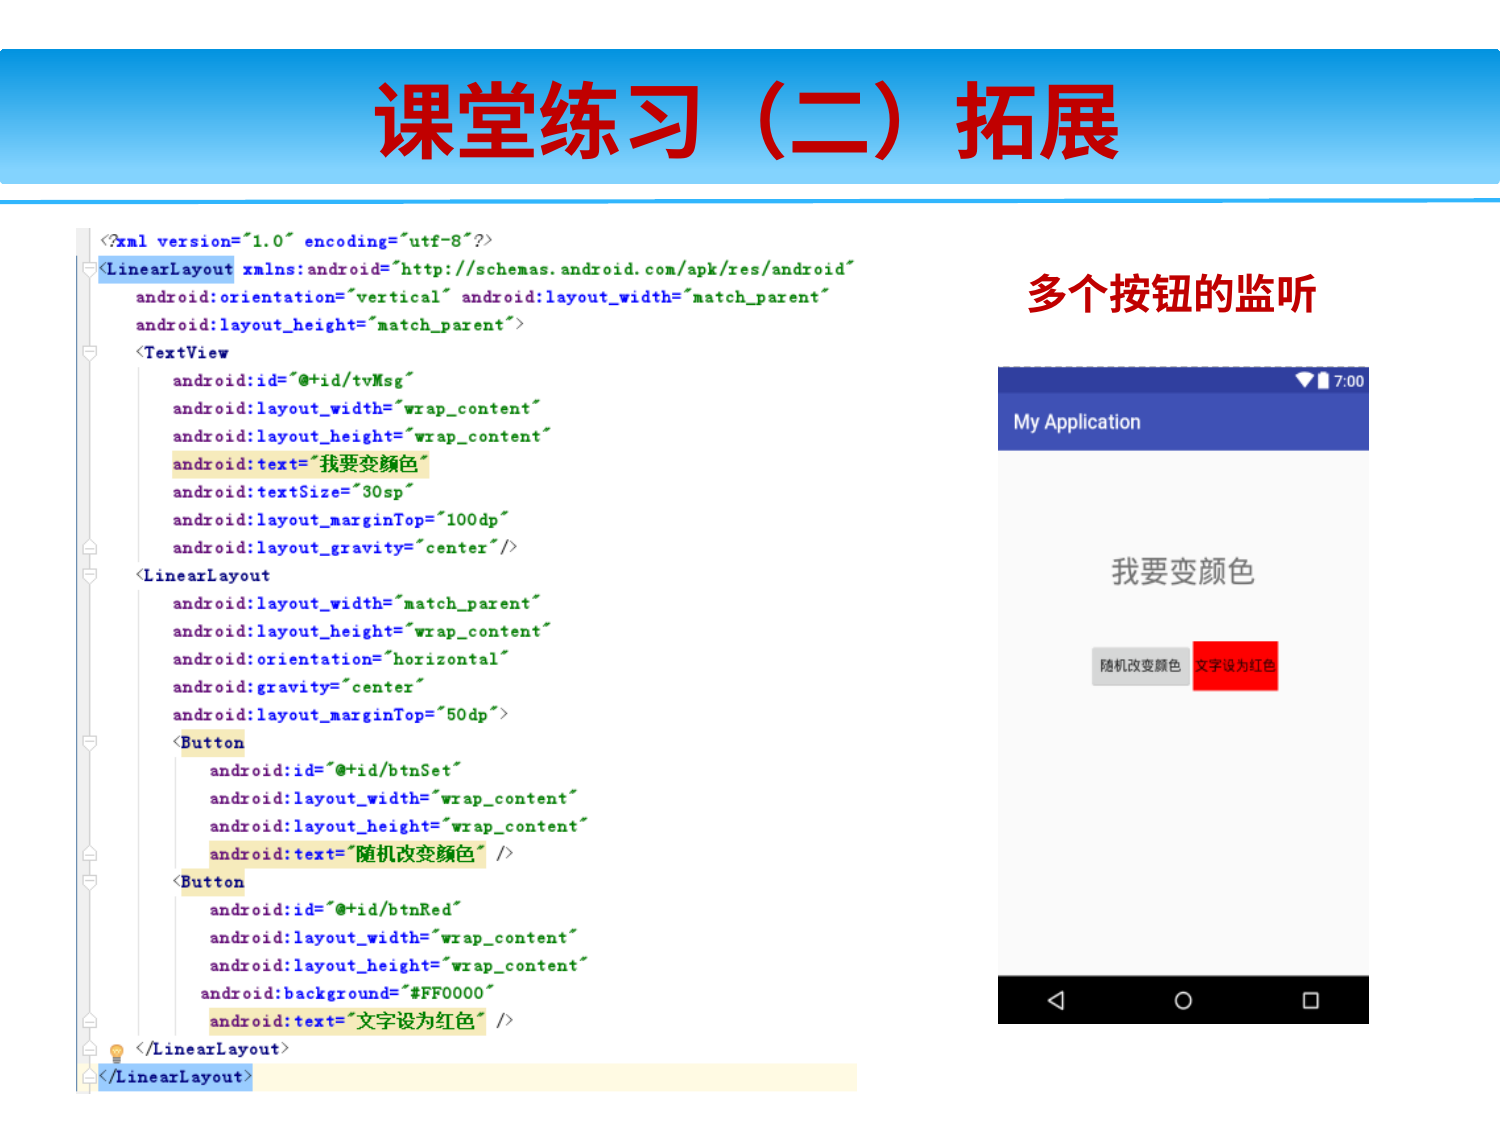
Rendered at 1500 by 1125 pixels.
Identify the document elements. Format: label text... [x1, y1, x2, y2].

picture [997, 366, 1369, 1024]
picture [76, 228, 857, 1095]
text_box 课堂练习（二）拓展 [34, 54, 1459, 185]
text_box 多个按钮的监听 [1011, 260, 1334, 326]
